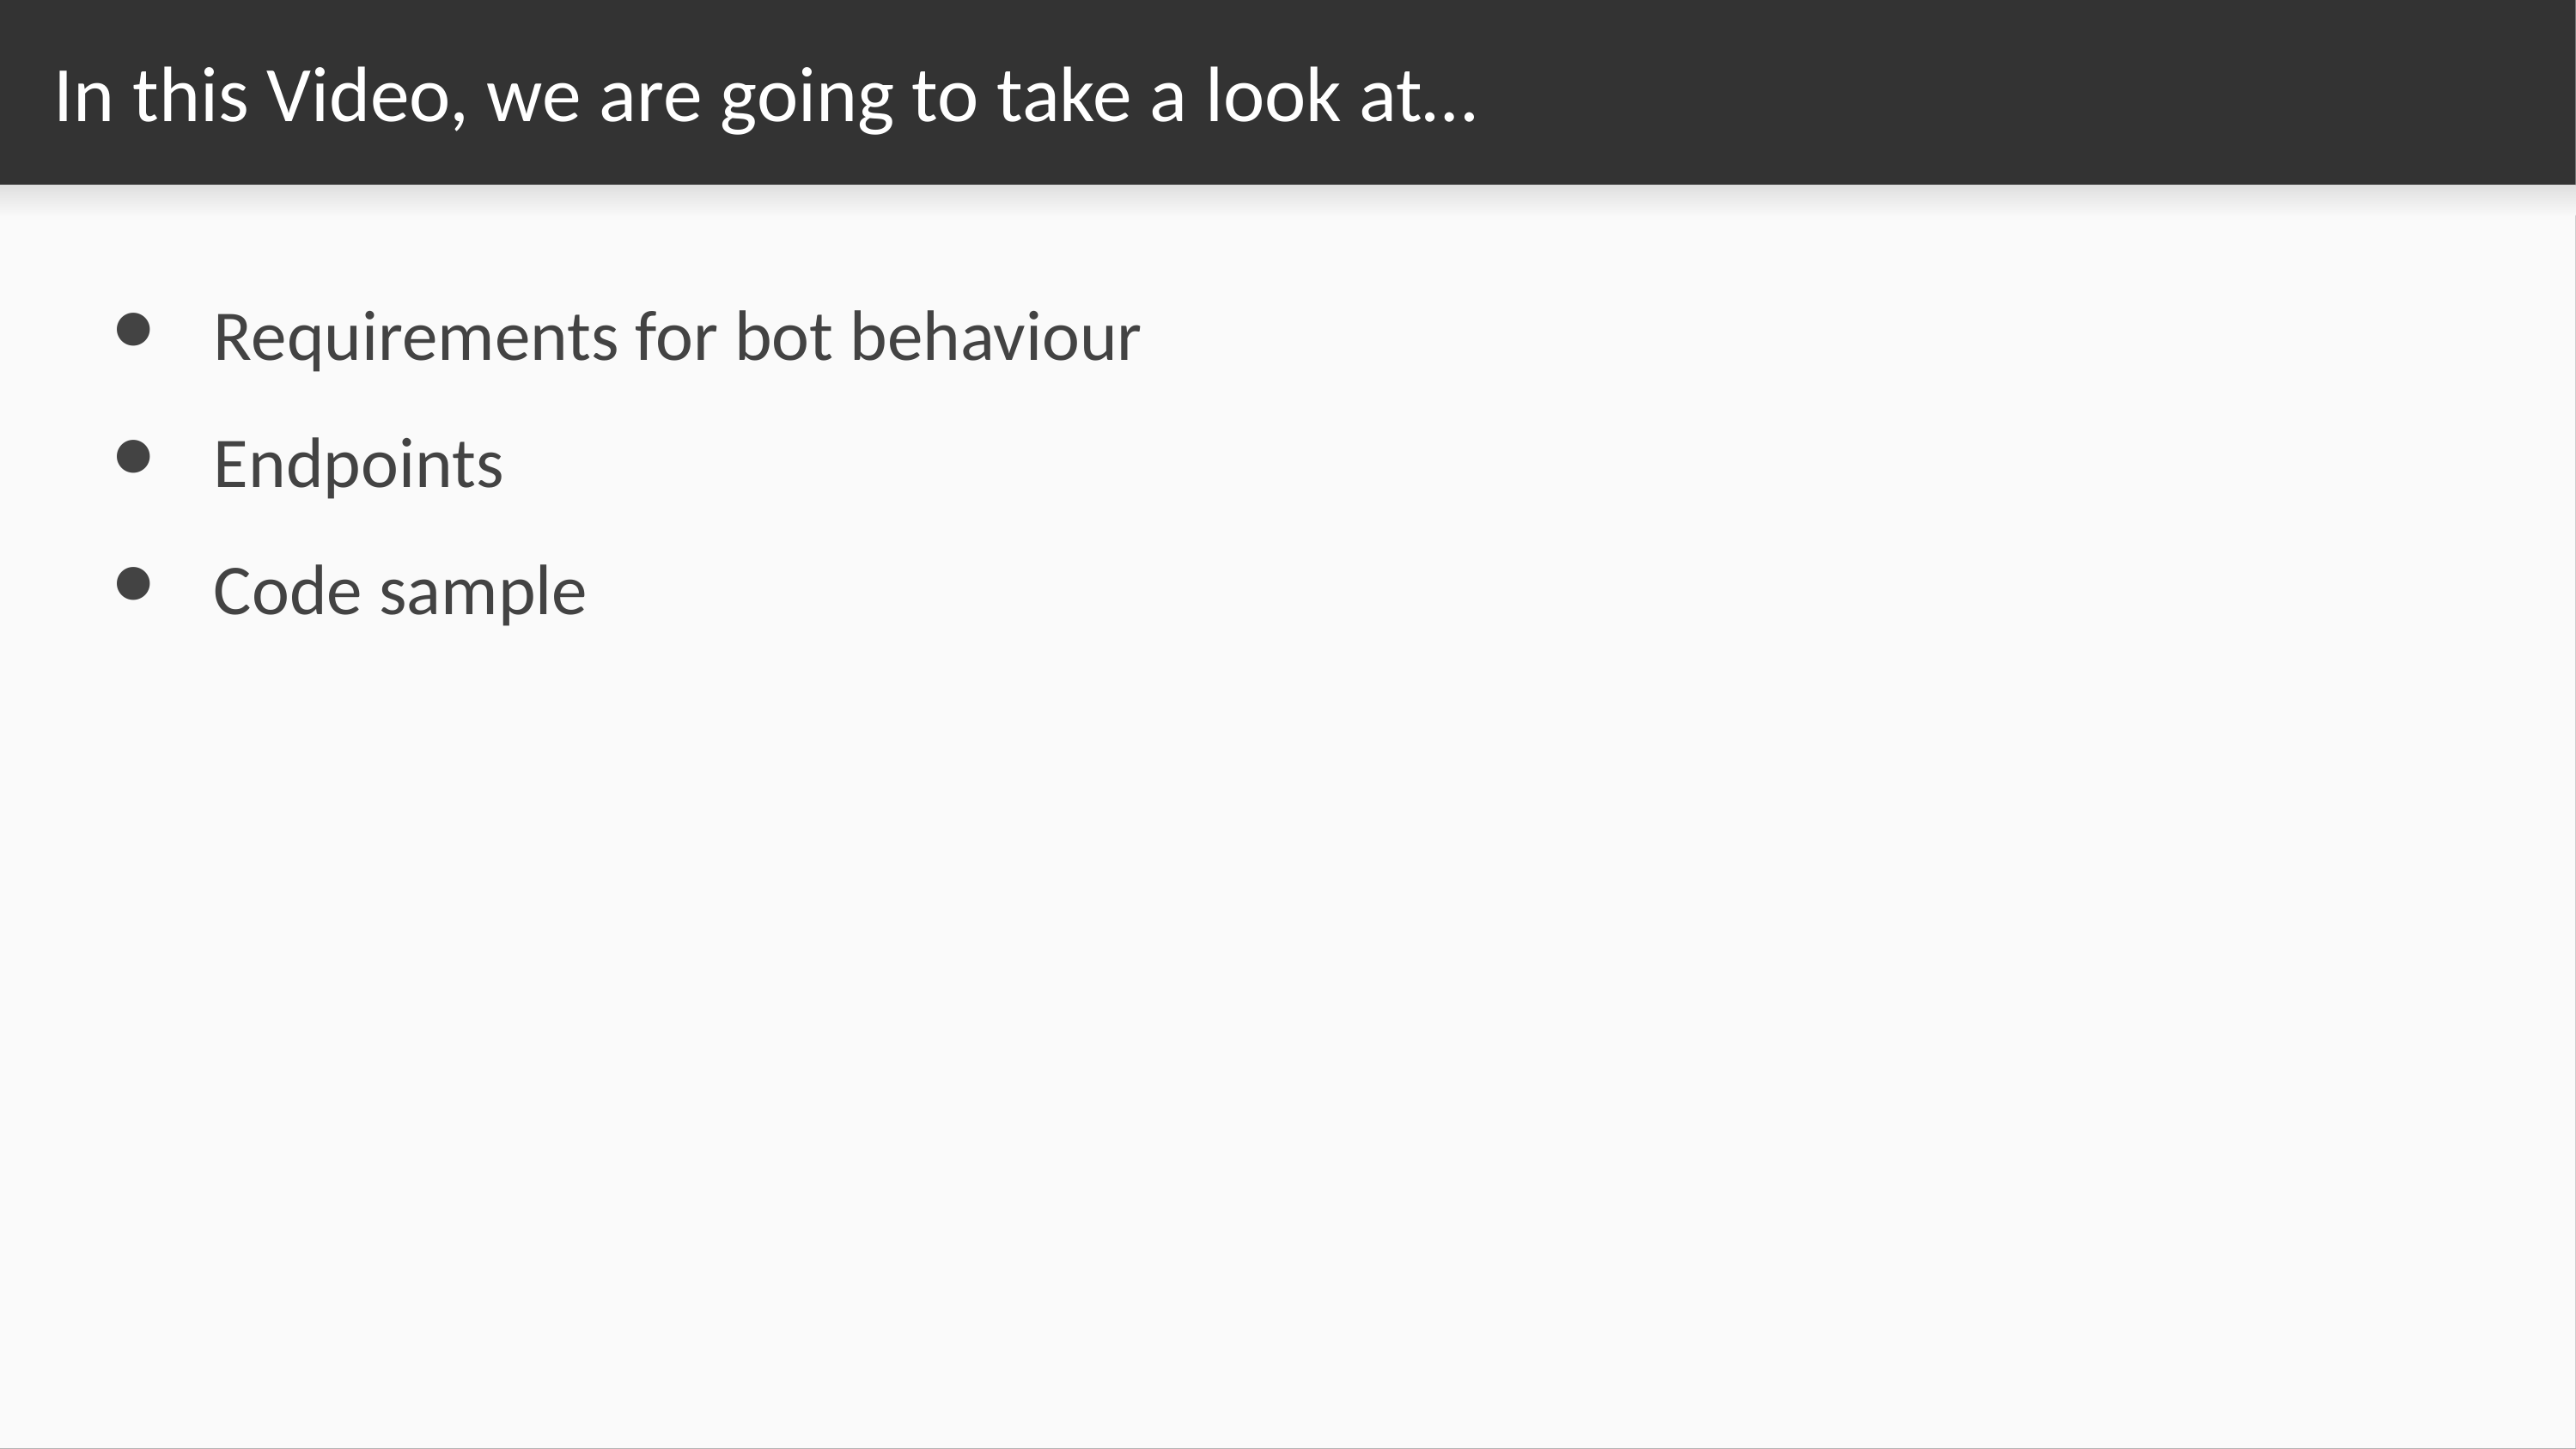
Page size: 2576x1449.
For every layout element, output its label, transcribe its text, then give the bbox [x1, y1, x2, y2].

title In this Video, we are going to take a look at… [27, 4, 2514, 175]
list Requirements for bot behaviour Endpoints Code sample [59, 250, 2514, 732]
